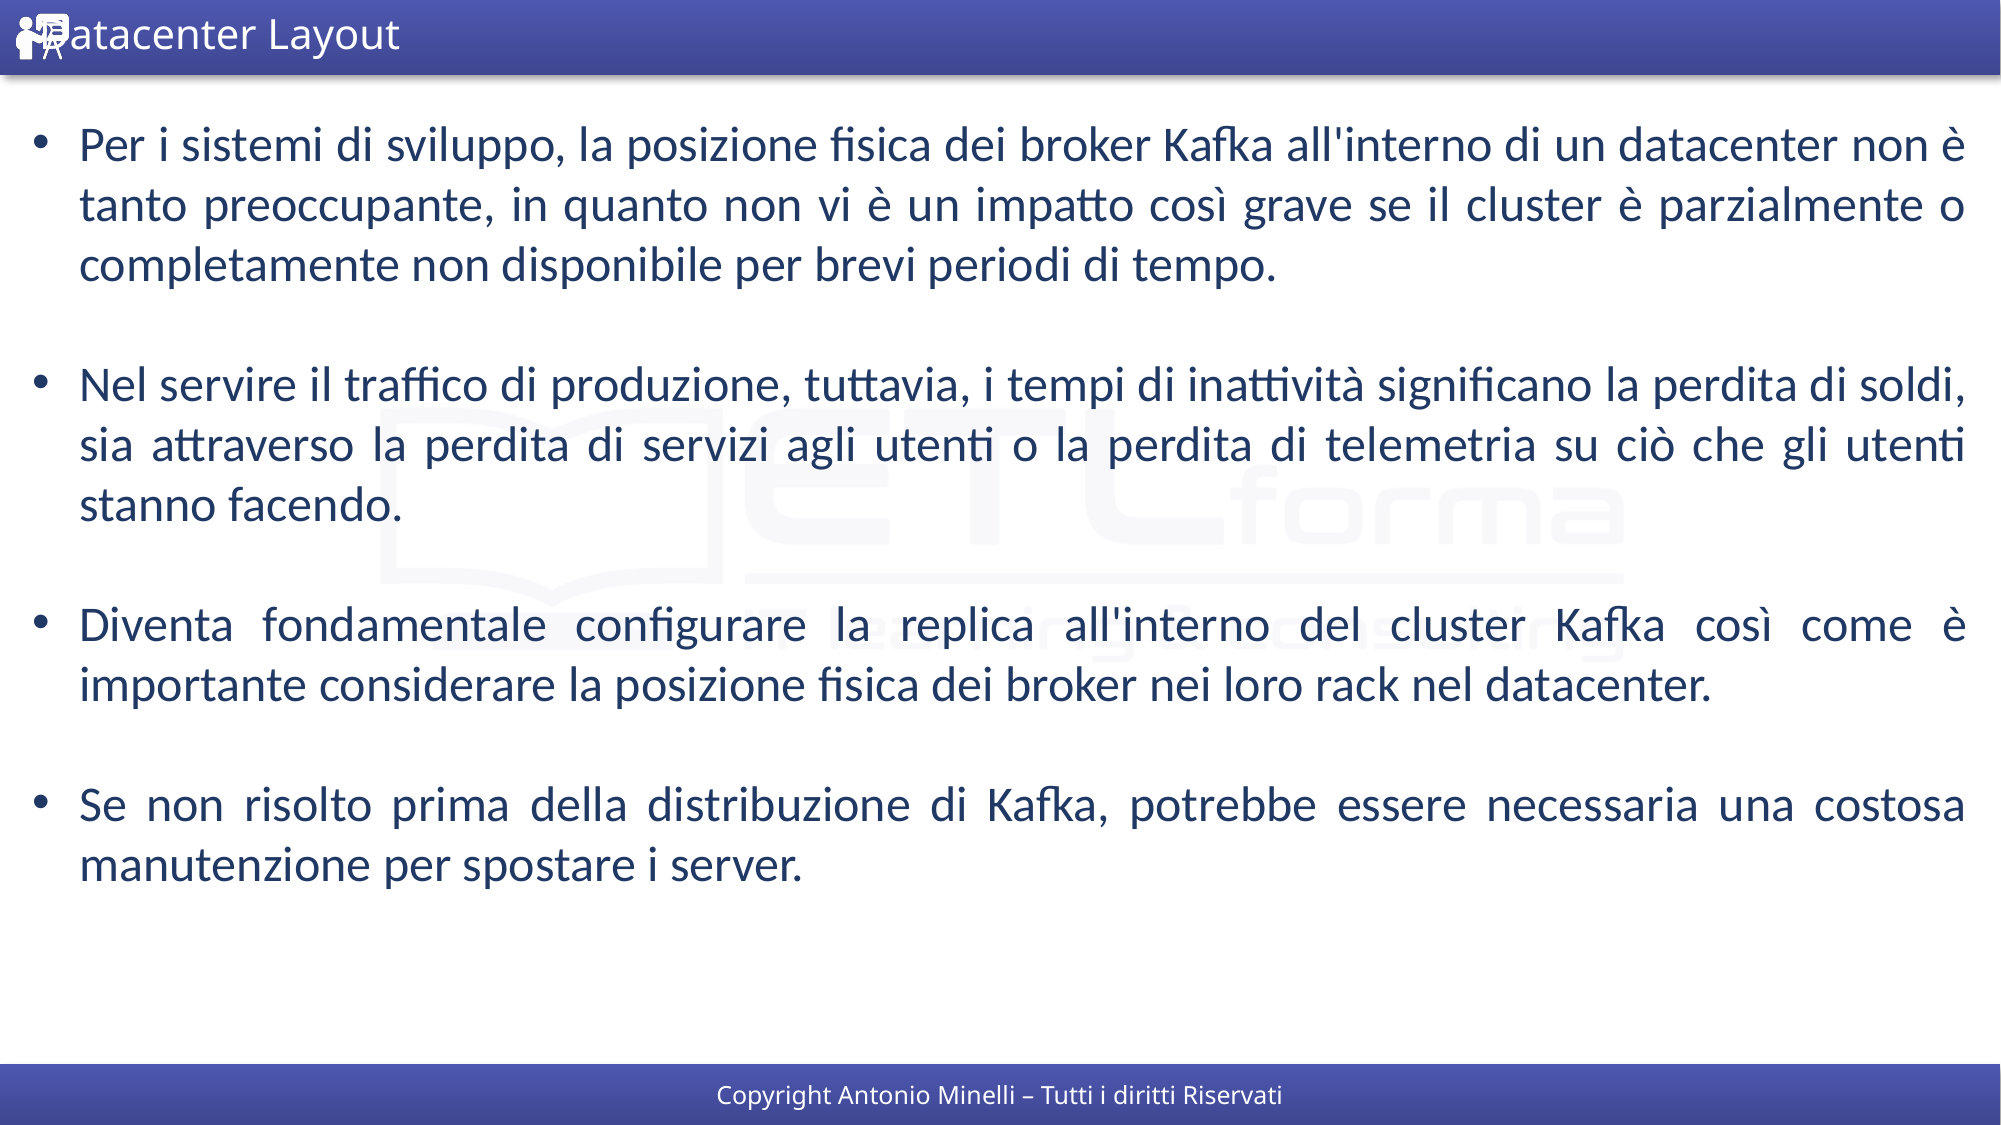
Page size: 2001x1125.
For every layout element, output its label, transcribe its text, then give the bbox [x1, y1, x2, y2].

text_box Per i sistemi di sviluppo, la posizione fisica dei broker Kafka all'interno di un datacenter non è tanto preoccupante, in quanto non vi è un impatto così grave se il cluster è parzialmente o completamente non disponibile per brevi periodi di tempo. Nel servire il traffico di produzione, tuttavia, i tempi di inattività significano la perdita di soldi, sia attraverso la perdita di servizi agli utenti o la perdita di telemetria su ciò che gli utenti stanno facendo. Diventa fondamentale configurare la replica all'interno del cluster Kafka così come è importante considerare la posizione fisica dei broker nei loro rack nel datacenter. Se non risolto prima della distribuzione di Kafka, potrebbe essere necessaria una costosa manutenzione per spostare i server. [17, 104, 1983, 1021]
title Datacenter Layout [24, 10, 1984, 63]
picture [16, 10, 24, 63]
